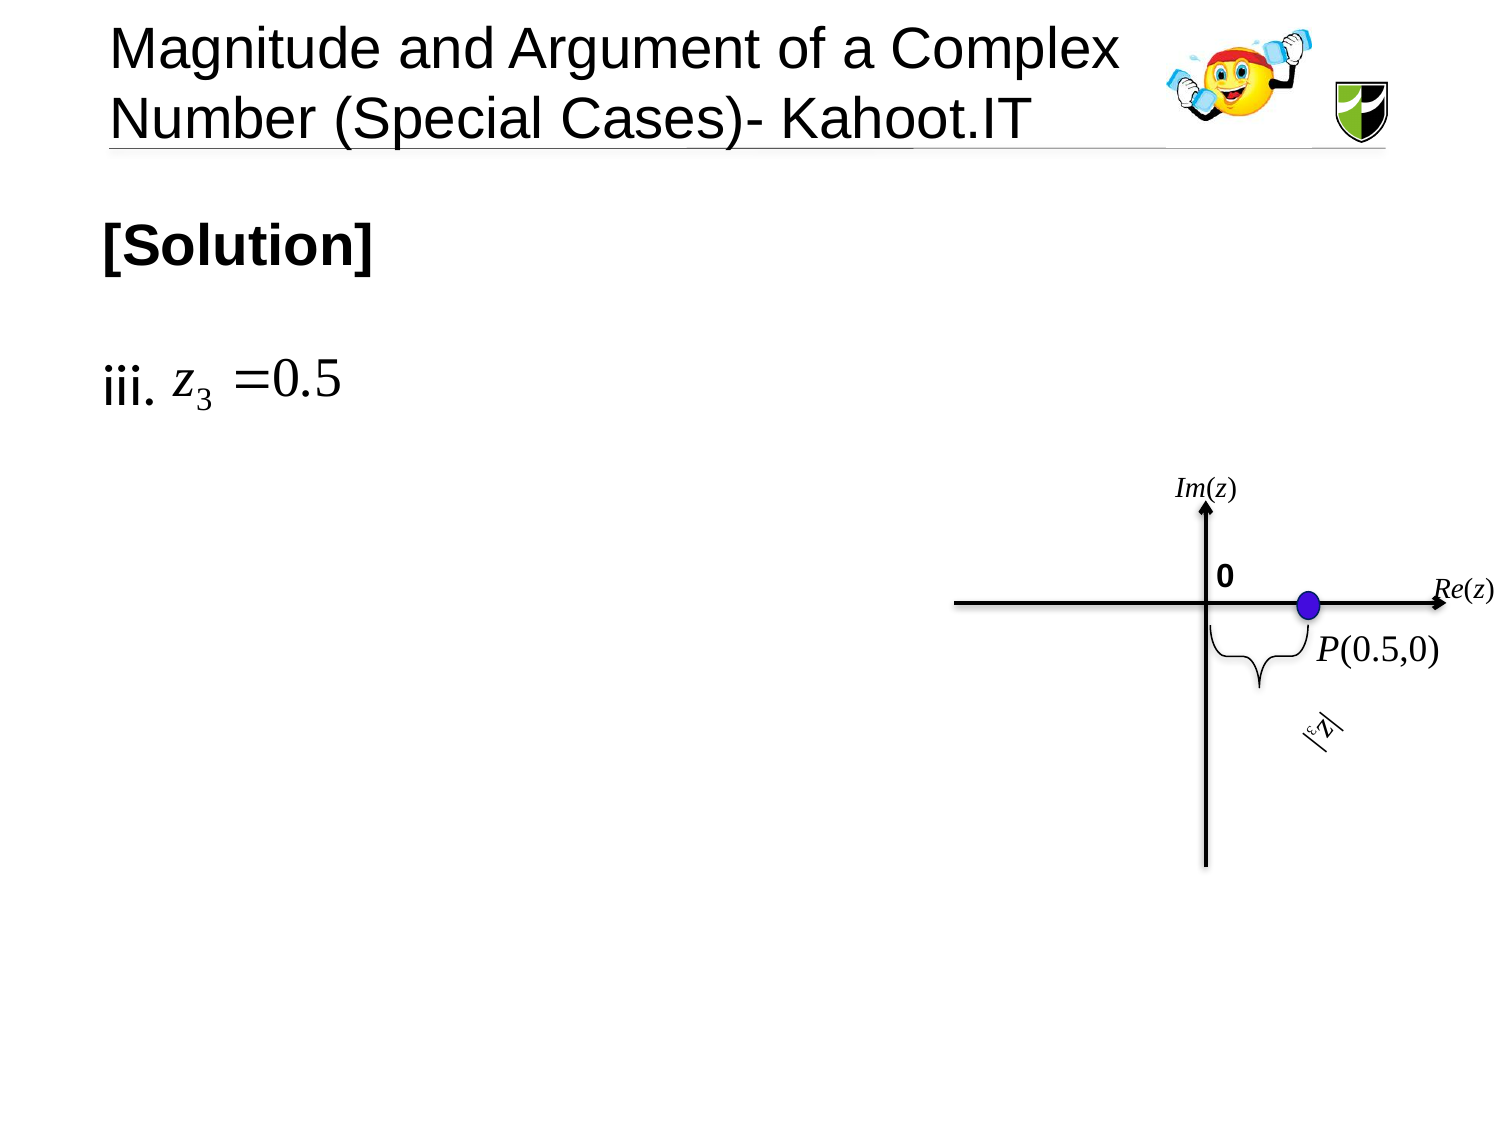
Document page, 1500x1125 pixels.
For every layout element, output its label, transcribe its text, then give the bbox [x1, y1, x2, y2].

text_box Re(z) [1418, 562, 1500, 622]
text_box 0 [1211, 547, 1303, 602]
picture [1335, 75, 1393, 143]
text_box [1296, 590, 1321, 602]
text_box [162, 340, 350, 425]
text_box P(0.5,0) [1323, 616, 1482, 676]
text_box Im(z) [1160, 460, 1262, 520]
text_box [Solution] iii. [87, 199, 1324, 425]
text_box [1199, 620, 1337, 801]
text_box [1297, 612, 1320, 619]
text_box Magnitude and Argument of a Complex Number (Special Cases)- Kahoot.IT [94, 2, 1203, 178]
picture [1166, 2, 1312, 148]
